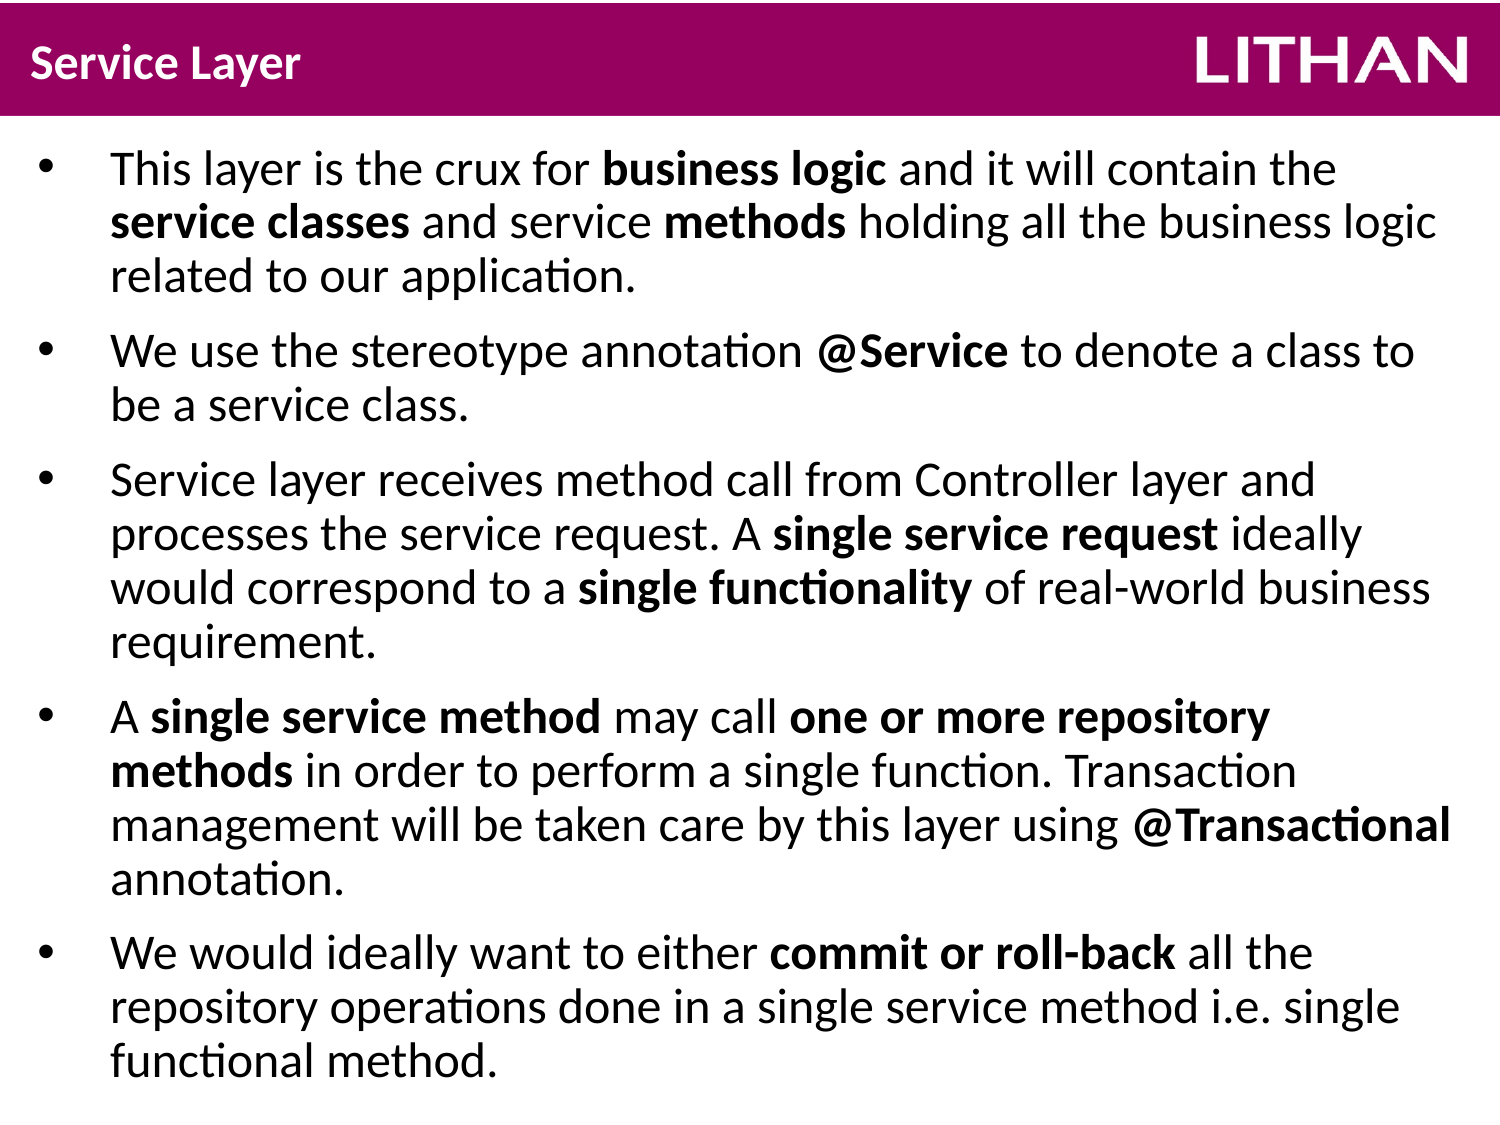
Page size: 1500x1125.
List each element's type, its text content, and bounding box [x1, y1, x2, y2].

picture [0, 3, 1500, 116]
title Service Layer [15, 17, 1044, 110]
list This layer is the crux for business logic and it will contain the service classes and service methods holding all the business logic related to our application. We use the stereotype annotation @Service to denote a class to be a service class. Service layer receives method call from Controller layer and processes the service request. A single service request ideally would correspond to a single functionality of real-world business requirement. A single service method may call one or more repository methods in order to perform a single function. Transaction management will be taken care by this layer using @Transactional annotation. We would ideally want to either commit or roll-back all the repository operations done in a single service method i.e. single functional method. [22, 134, 1479, 1113]
